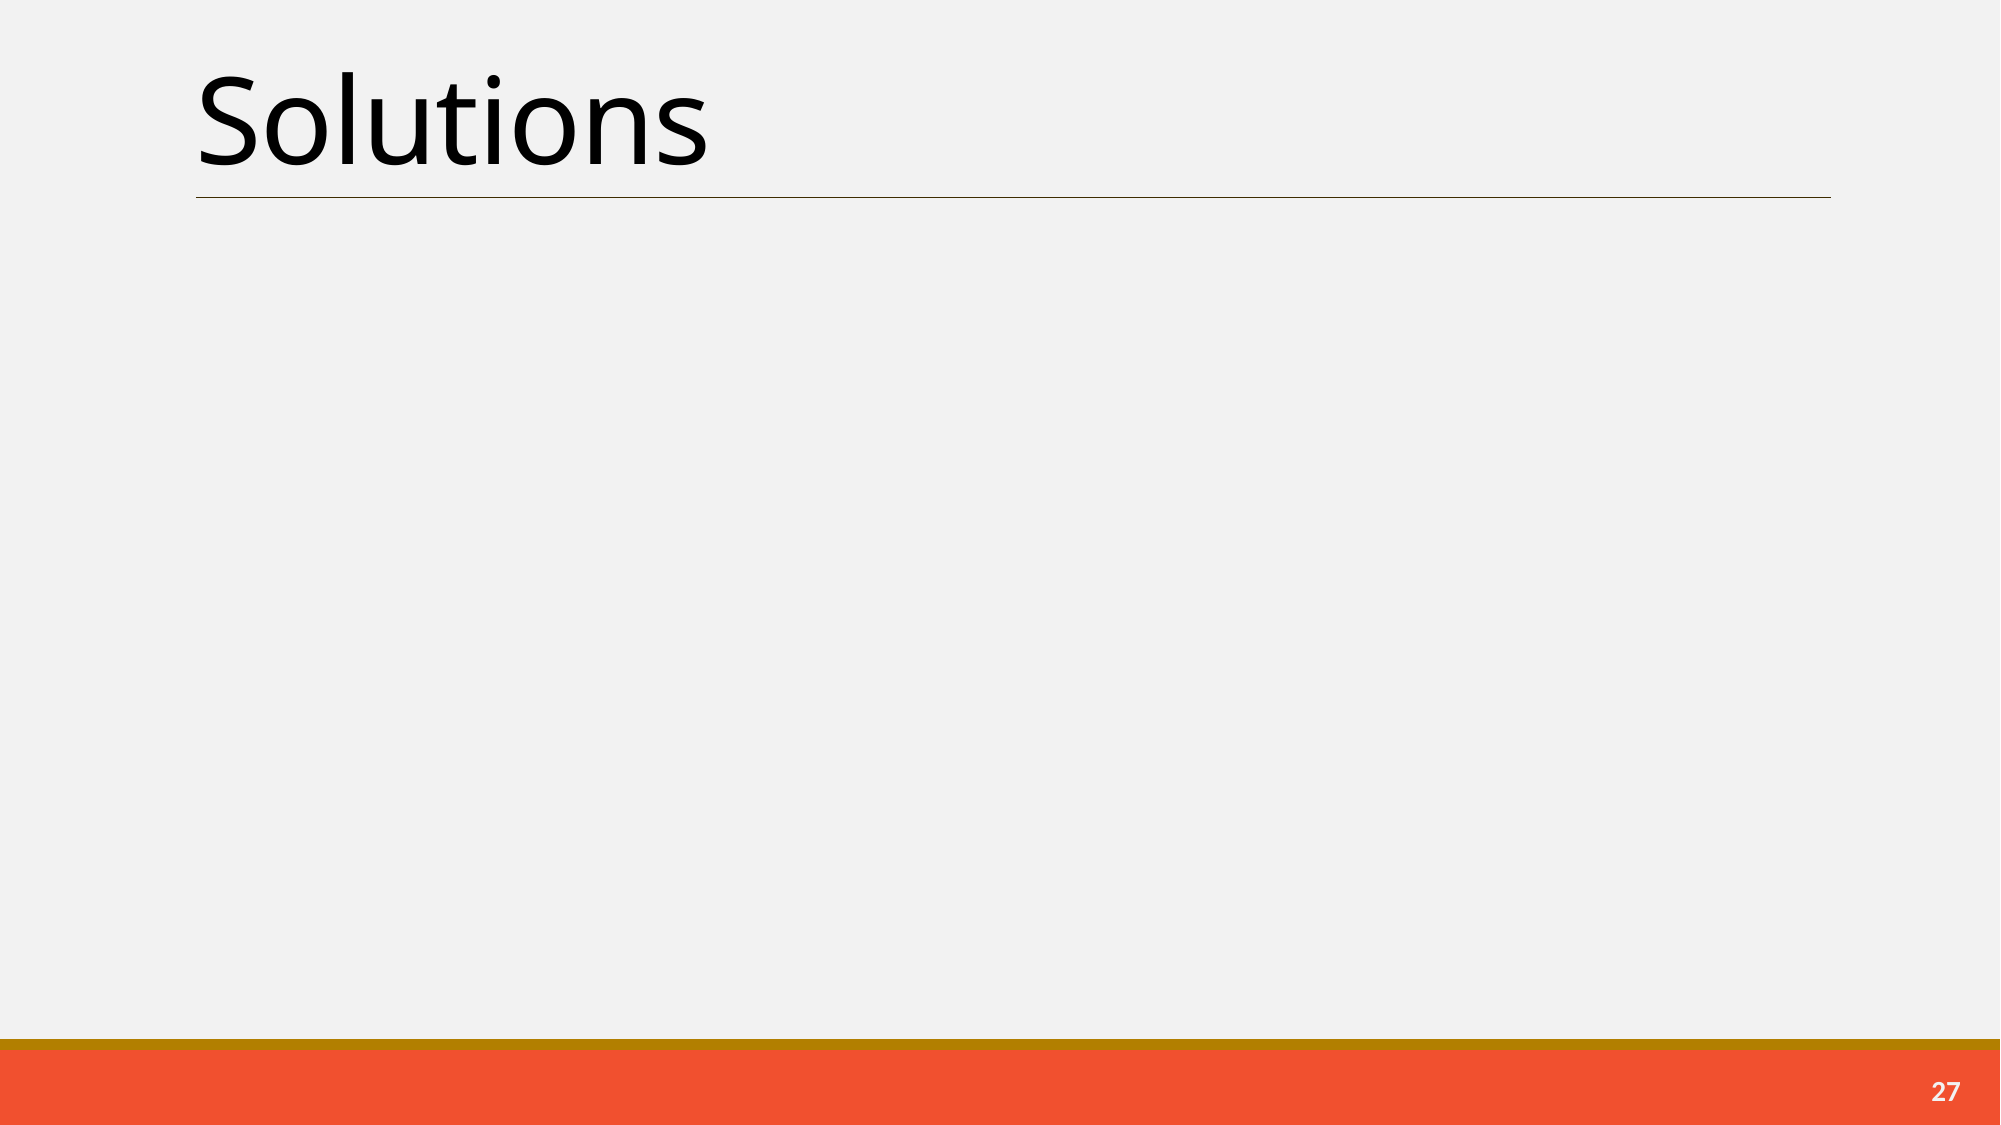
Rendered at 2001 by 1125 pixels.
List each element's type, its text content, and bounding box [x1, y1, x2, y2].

slide_number 26 [1760, 1059, 1976, 1120]
title Solutions [180, 37, 1830, 197]
